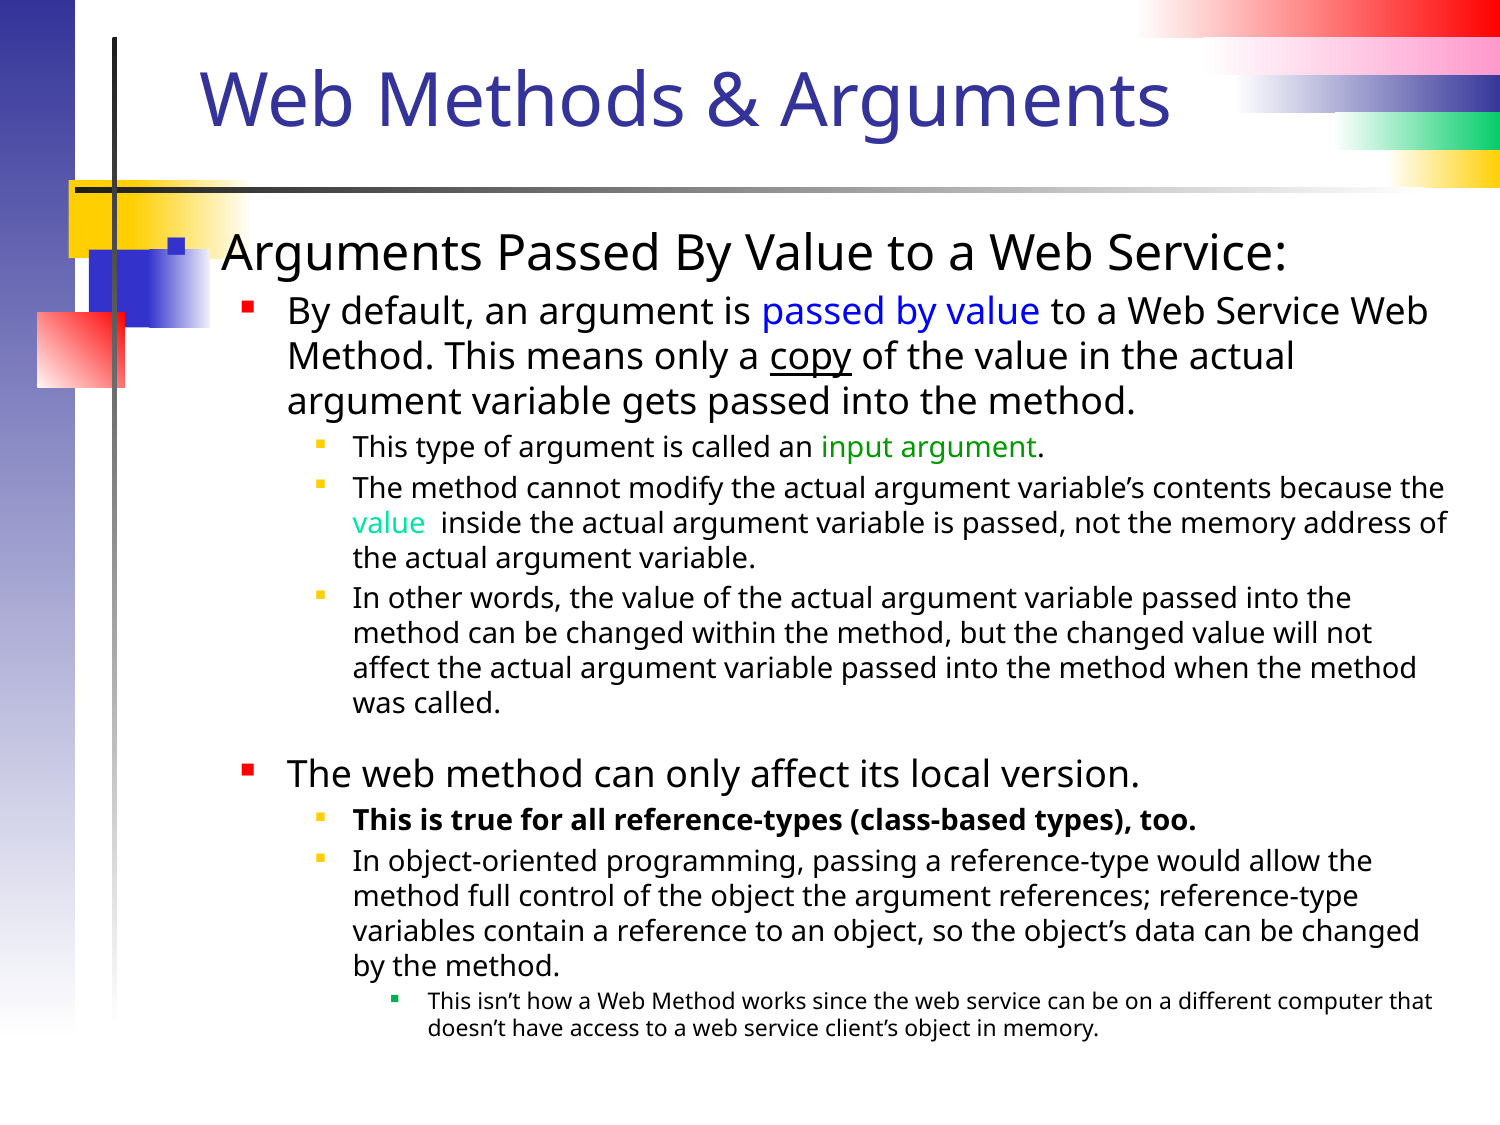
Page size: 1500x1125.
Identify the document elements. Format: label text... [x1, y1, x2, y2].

title Web Methods & Arguments [183, 37, 1500, 149]
list Arguments Passed By Value to a Web Service: By default, an argument is passed by value to a Web Service Web Method. This means only a copy of the value in the actual argument variable gets passed into the method. This type of argument is called an input argument. The method cannot modify the actual argument variable’s contents because the value inside the actual argument variable is passed, not the memory address of the actual argument variable. In other words, the value of the actual argument variable passed into the method can be changed within the method, but the changed value will not affect the actual argument variable passed into the method when the method was called. The web method can only affect its local version. This is true for all reference-types (class-based types), too. In object-oriented programming, passing a reference-type would allow the method full control of the object the argument references; reference-type variables contain a reference to an object, so the object’s data can be changed by the method. This isn’t how a Web Method works since the web service can be on a different computer that doesn’t have access to a web service client’s object in memory. [149, 212, 1470, 1125]
